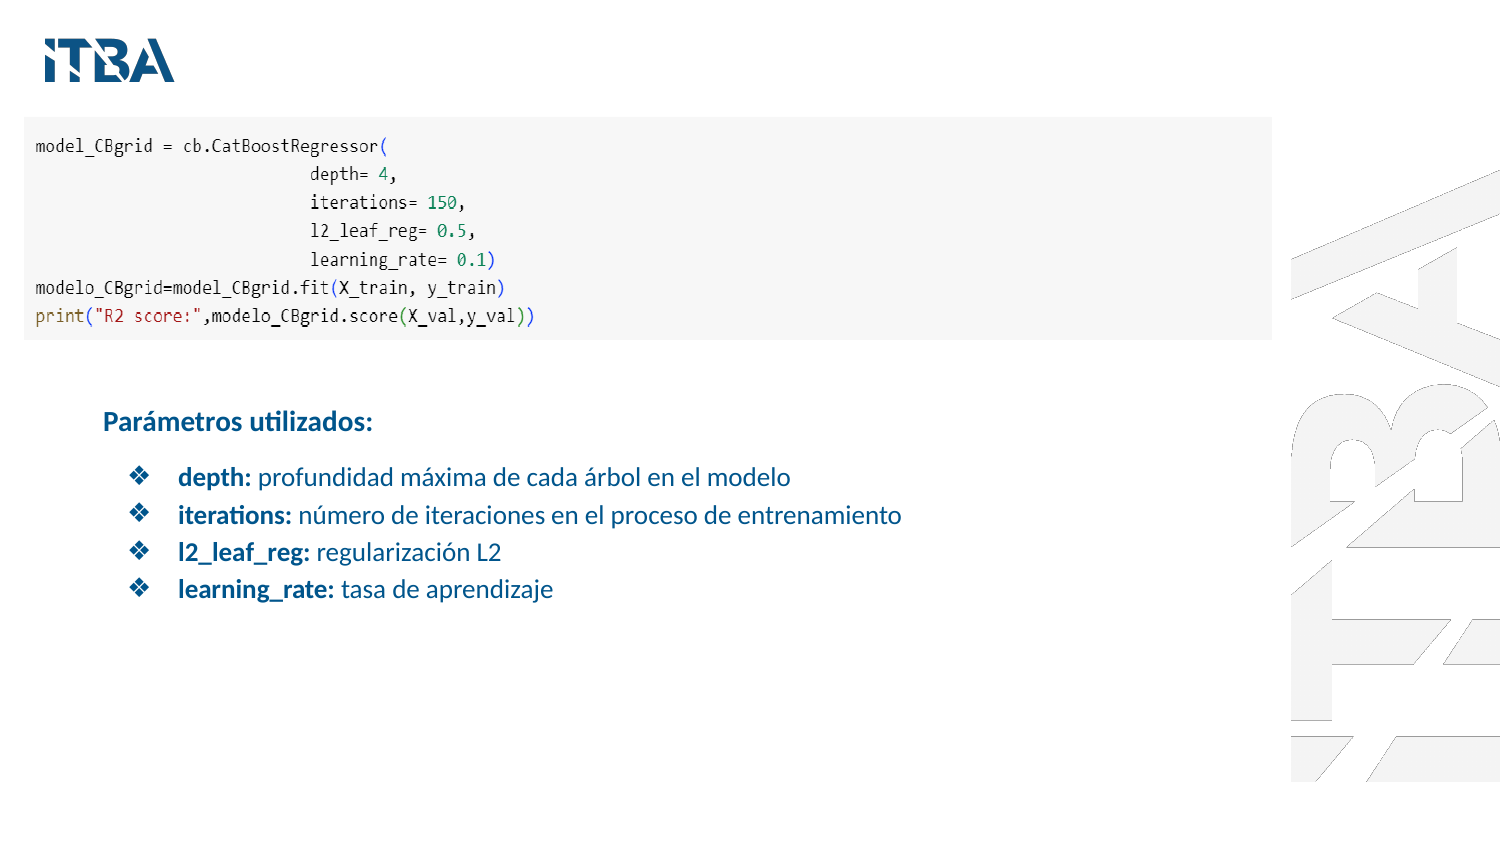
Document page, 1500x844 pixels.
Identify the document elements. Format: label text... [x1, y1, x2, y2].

list Parámetros utilizados: depth: profundidad máxima de cada árbol en el modelo iterations: número de iteraciones en el proceso de entrenamiento l2_leaf_reg: regularización L2 learning_rate: tasa de aprendizaje [91, 401, 1247, 662]
picture [1291, 169, 1500, 782]
picture [24, 116, 1273, 340]
picture [45, 38, 175, 82]
